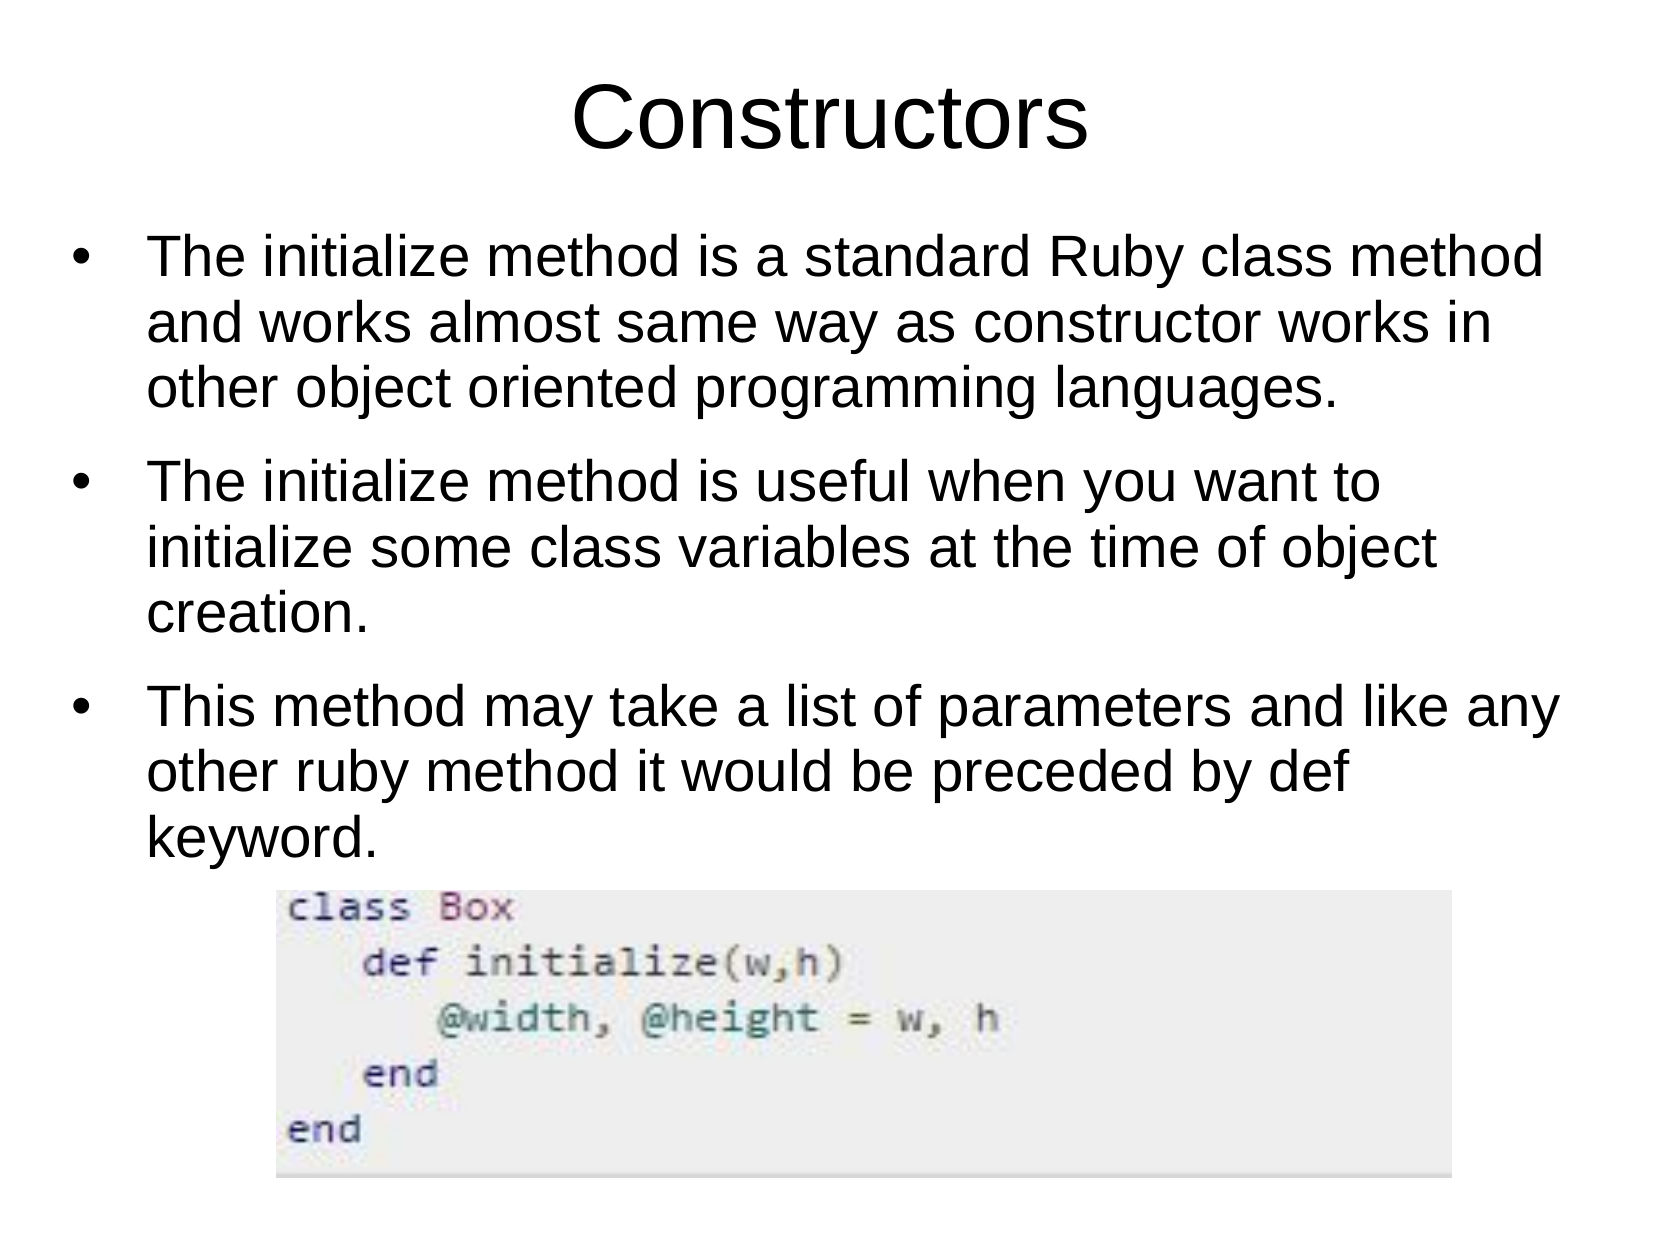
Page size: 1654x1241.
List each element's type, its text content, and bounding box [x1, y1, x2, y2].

text_box The initialize method is a standard Ruby class method and works almost same way as constructor works in other object oriented programming languages. The initialize method is useful when you want to initialize some class variables at the time of object creation. This method may take a list of parameters and like any other ruby method it would be preceded by def keyword. [39, 217, 1602, 1170]
text_box Constructors [86, 59, 1575, 217]
picture [276, 890, 1453, 1178]
